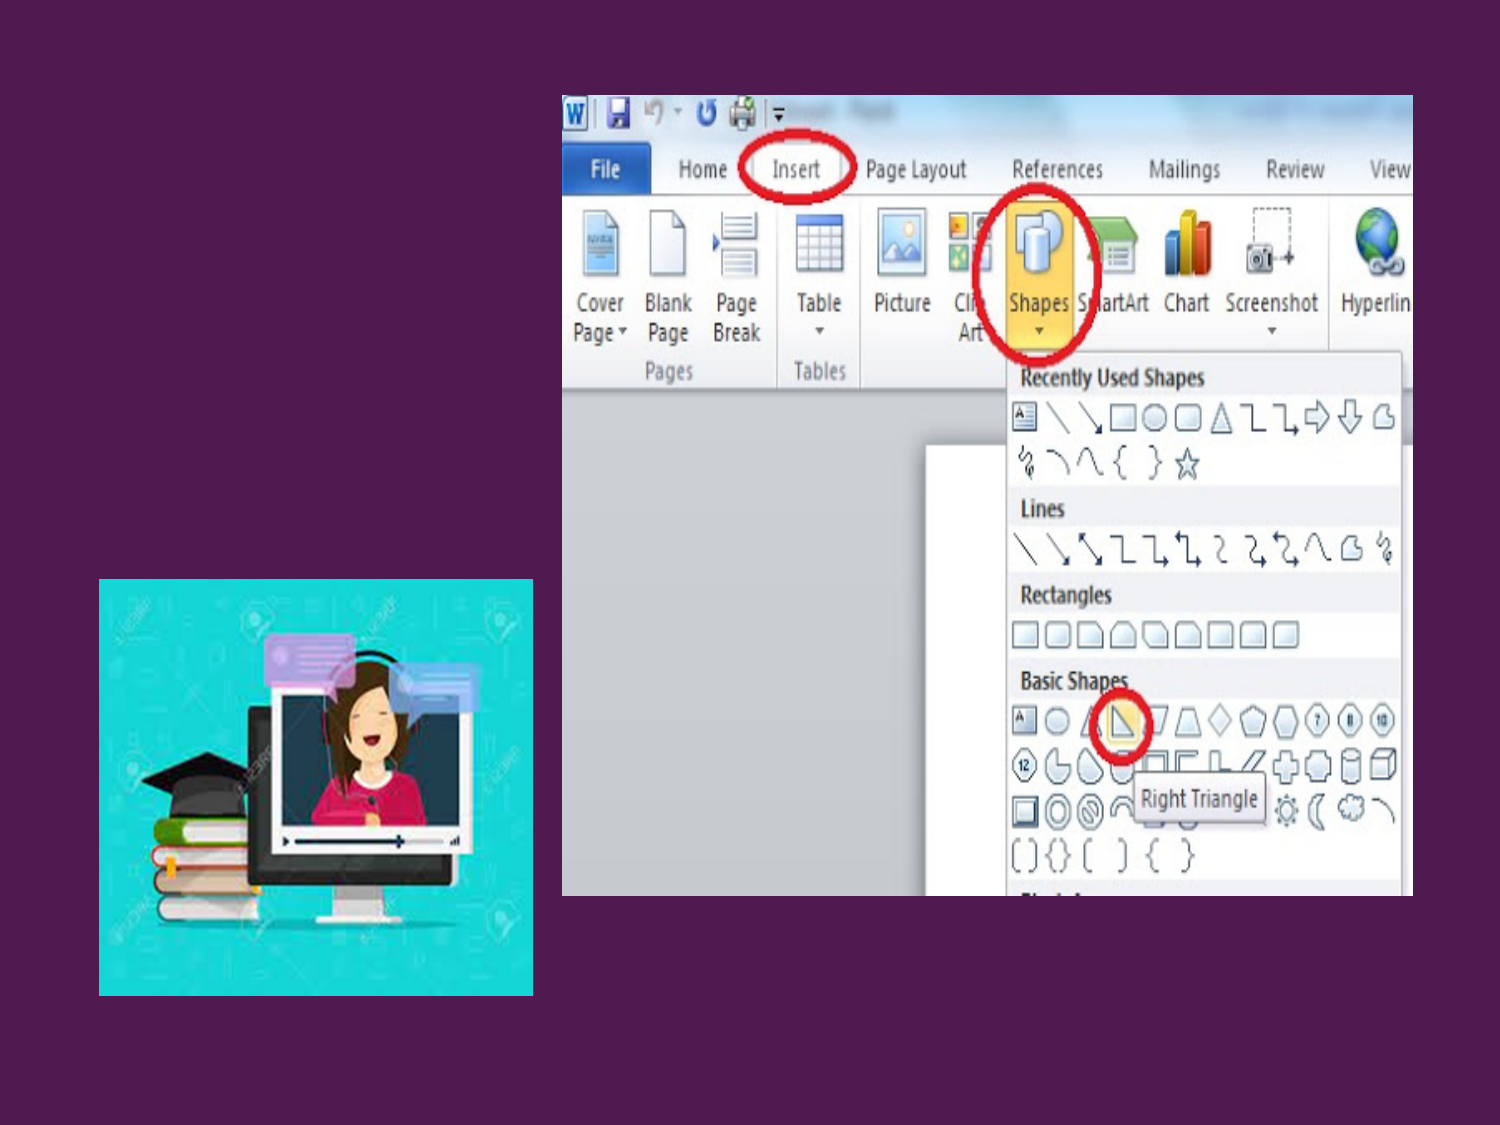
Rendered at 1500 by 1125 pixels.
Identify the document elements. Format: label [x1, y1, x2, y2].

picture [562, 95, 1413, 897]
picture [99, 578, 533, 996]
